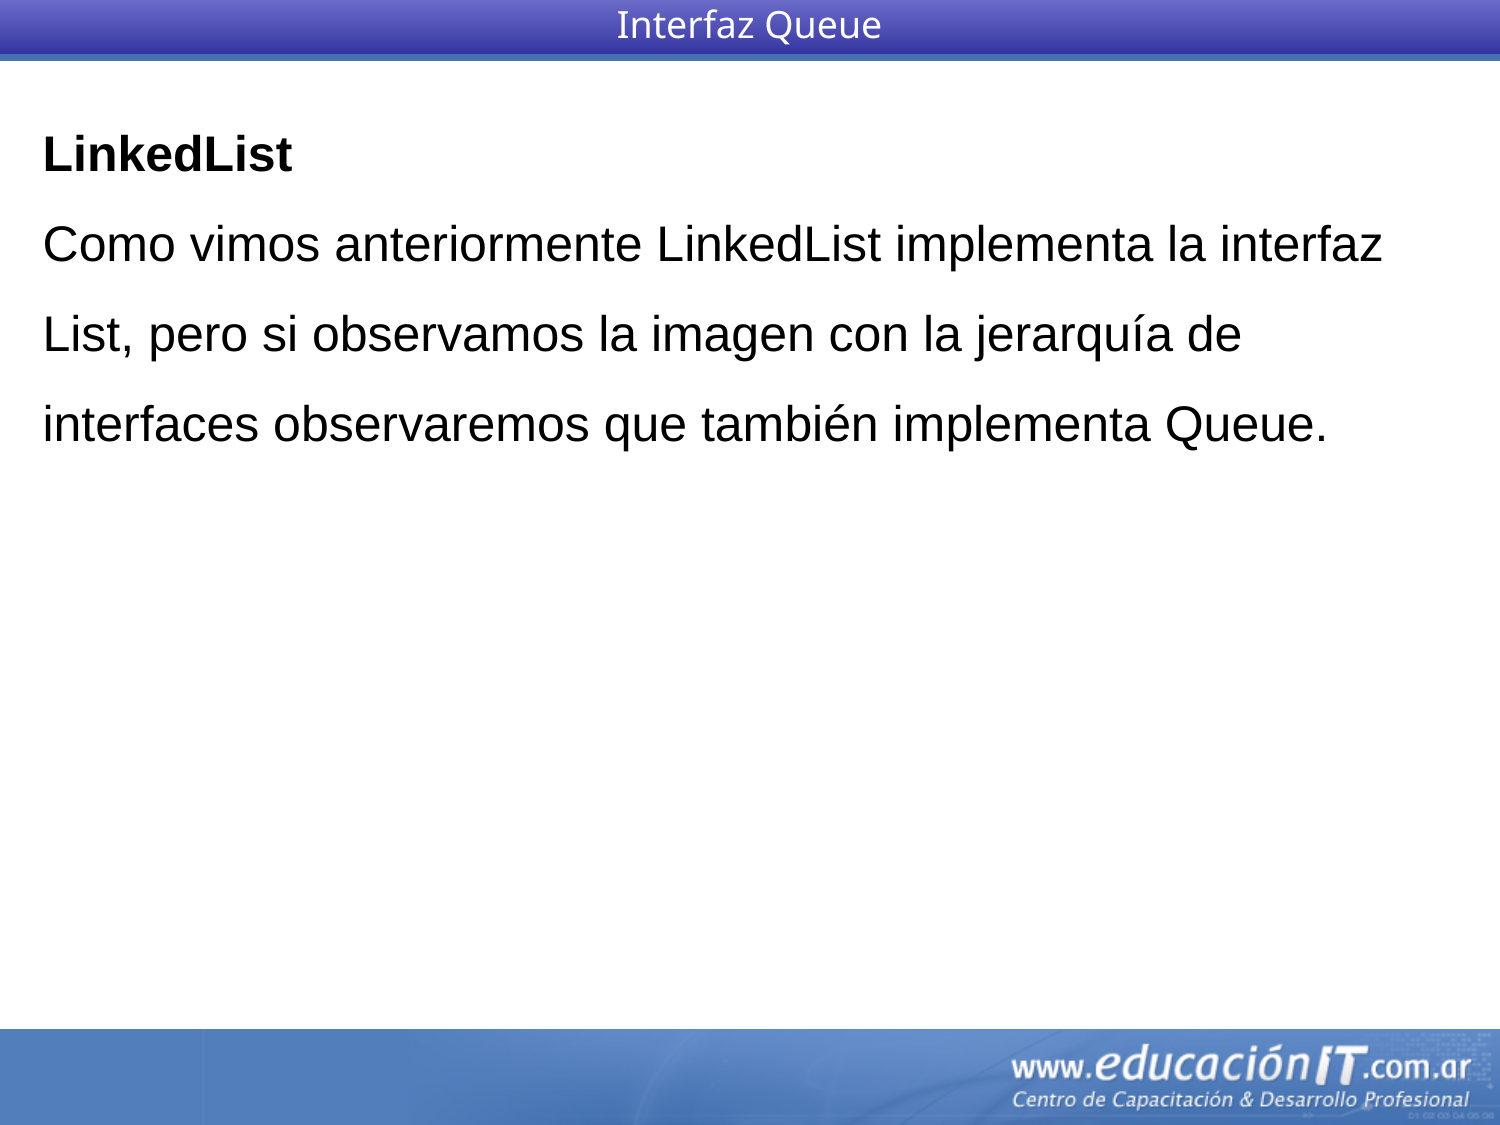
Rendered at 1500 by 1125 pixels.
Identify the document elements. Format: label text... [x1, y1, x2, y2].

text_box Interfaz Queue [0, 0, 1500, 54]
picture [0, 54, 1500, 61]
text_box LinkedList Como vimos anteriormente LinkedList implementa la interfaz List, pero si observamos la imagen con la jerarquía de interfaces observaremos que también implementa Queue. [27, 113, 1473, 459]
picture [0, 1029, 1500, 1125]
